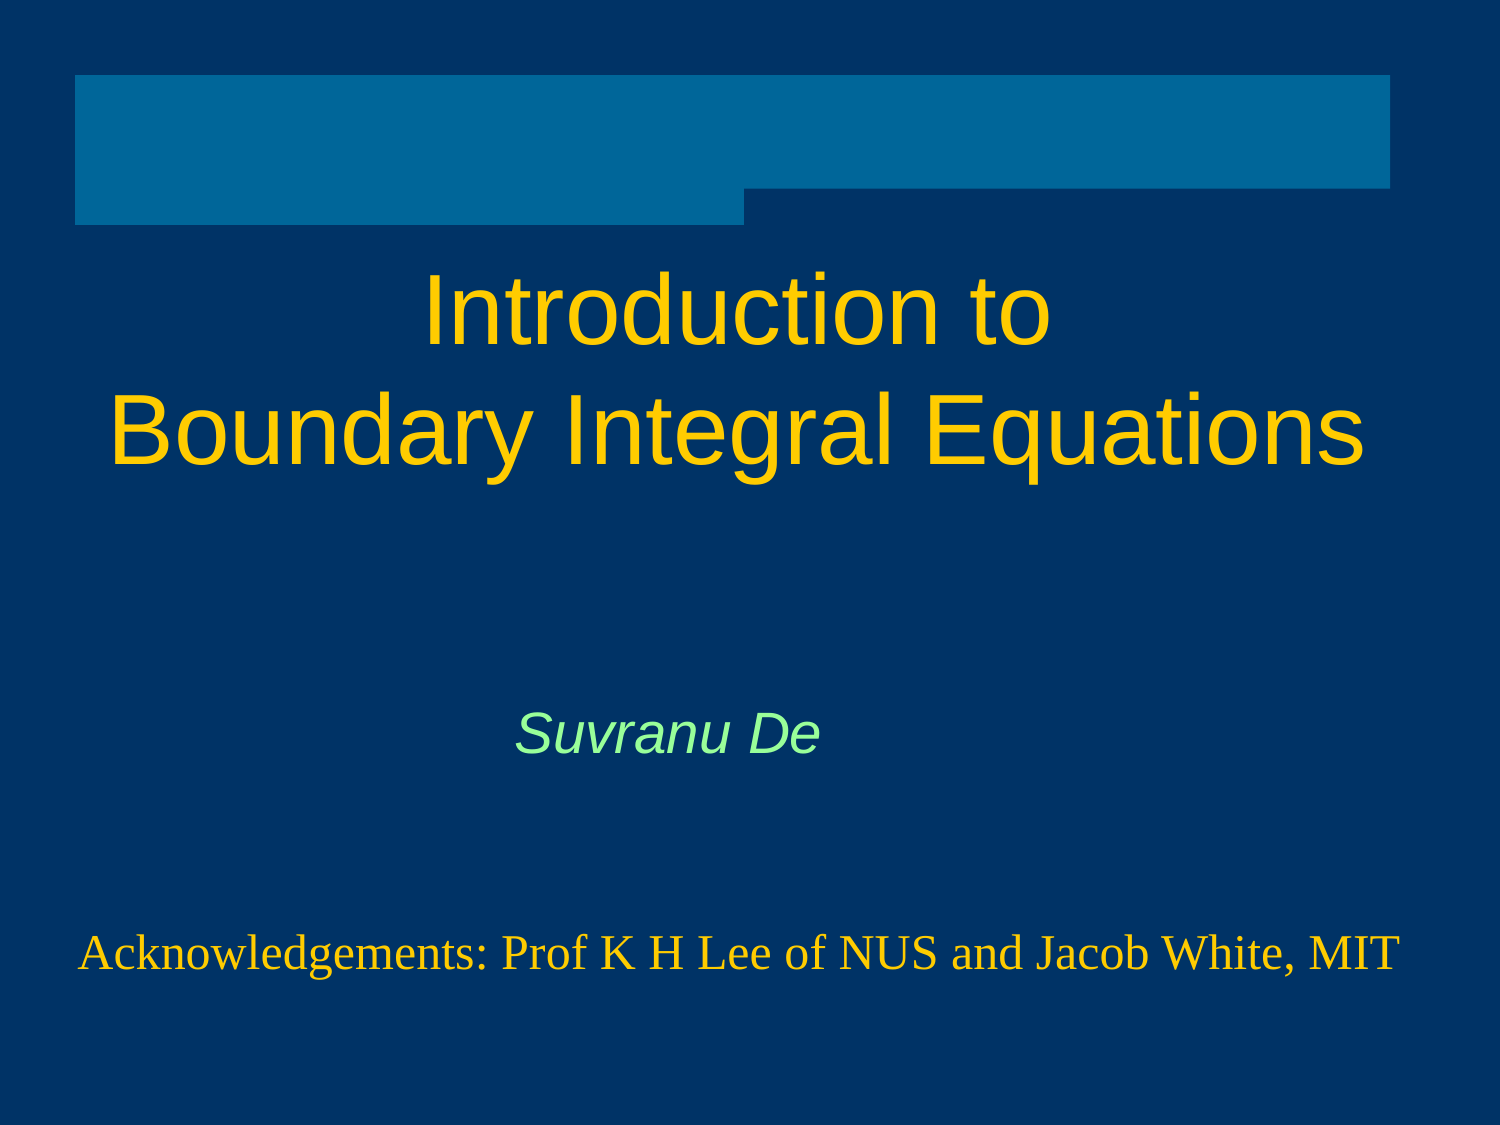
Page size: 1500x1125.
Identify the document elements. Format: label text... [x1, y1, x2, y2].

text_box Acknowledgements: Prof K H Lee of NUS and Jacob White, MIT [62, 912, 1416, 988]
text_box Introduction to Boundary Integral Equations [75, 237, 1400, 493]
text_box Suvranu De [350, 687, 988, 773]
